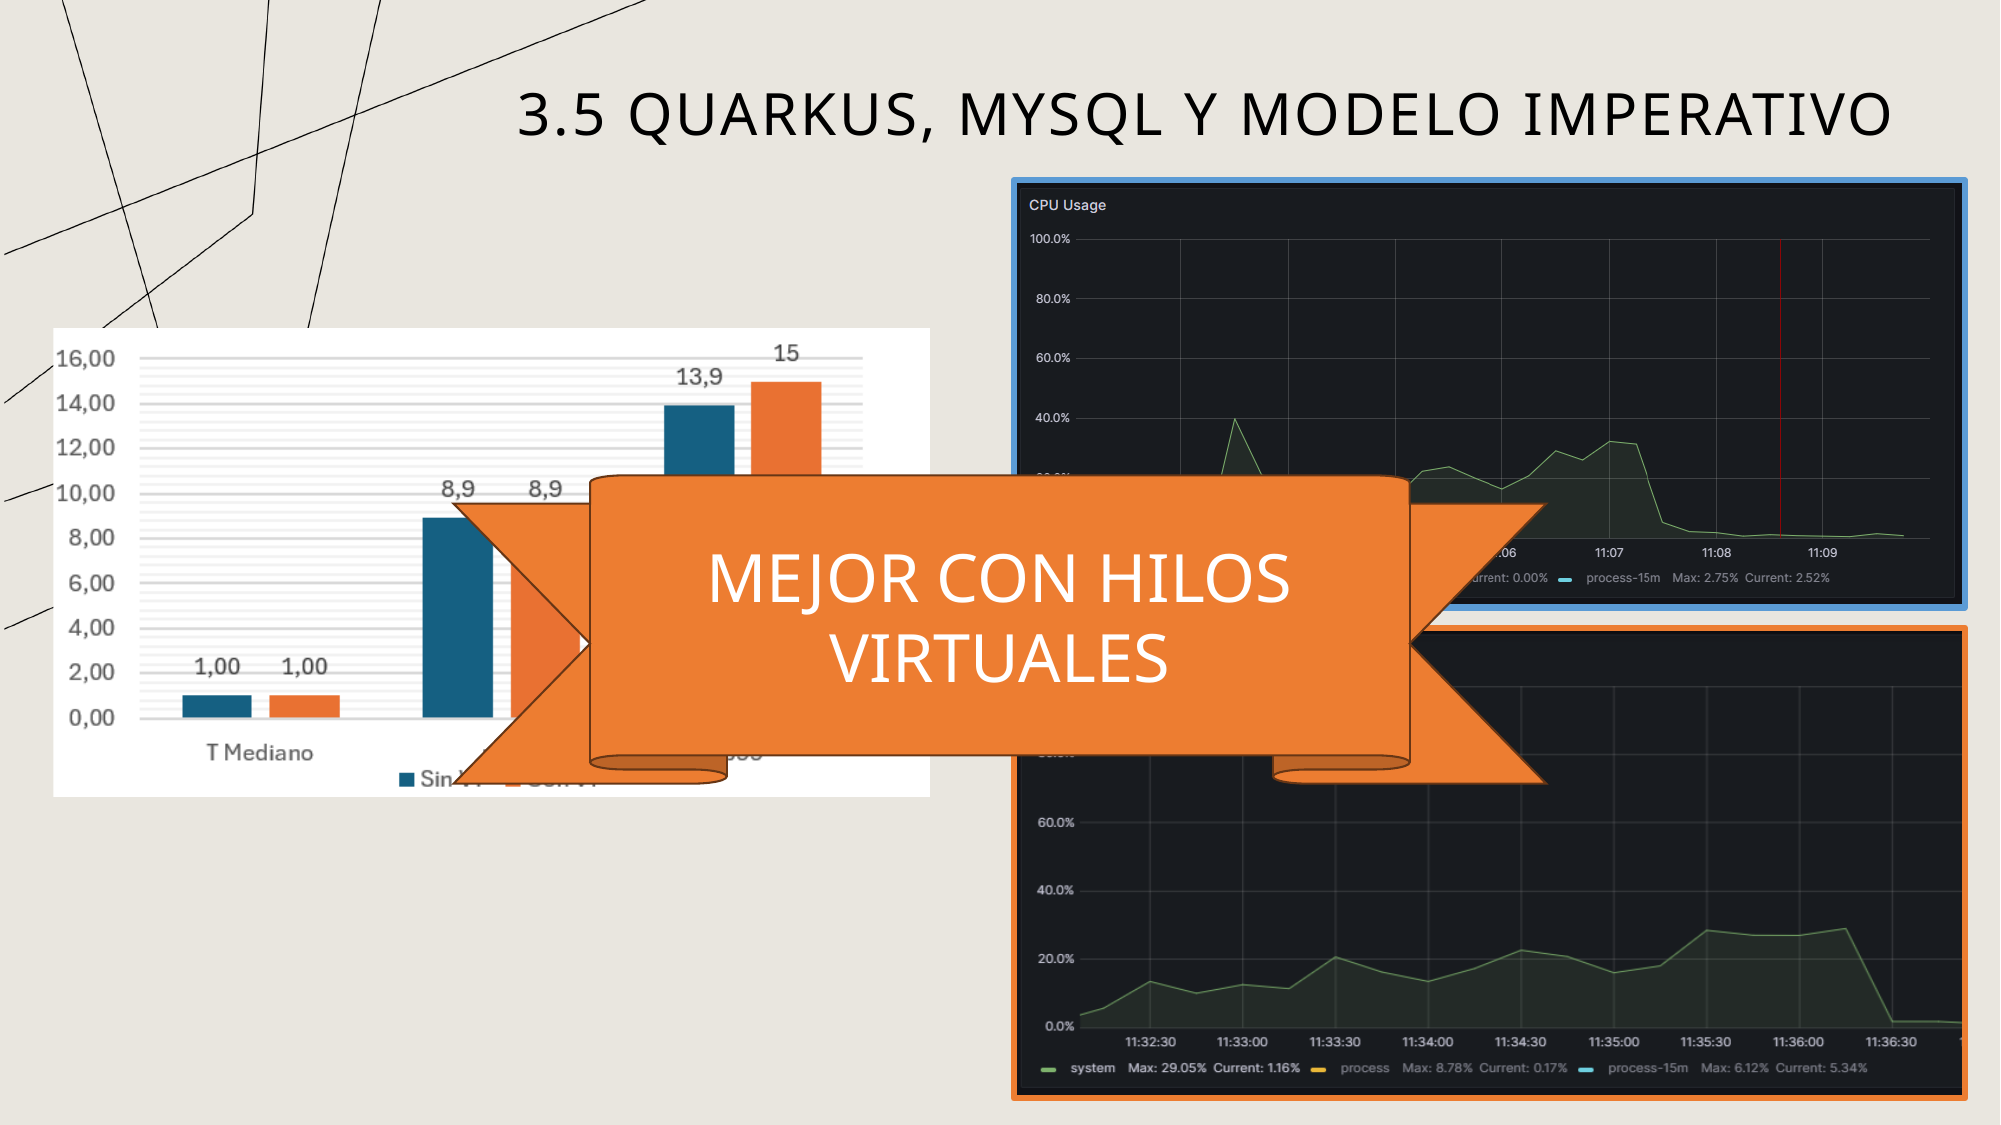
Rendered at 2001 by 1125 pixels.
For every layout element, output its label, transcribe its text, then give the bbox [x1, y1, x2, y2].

picture [1016, 630, 1962, 1096]
title 3.5 QUARKUS, mysql y modelo imperativo [502, 0, 1940, 156]
picture [4, 0, 930, 797]
text_box MEJOR CON HILOS VIRTUALES [930, 474, 1449, 757]
picture [1016, 183, 1962, 605]
